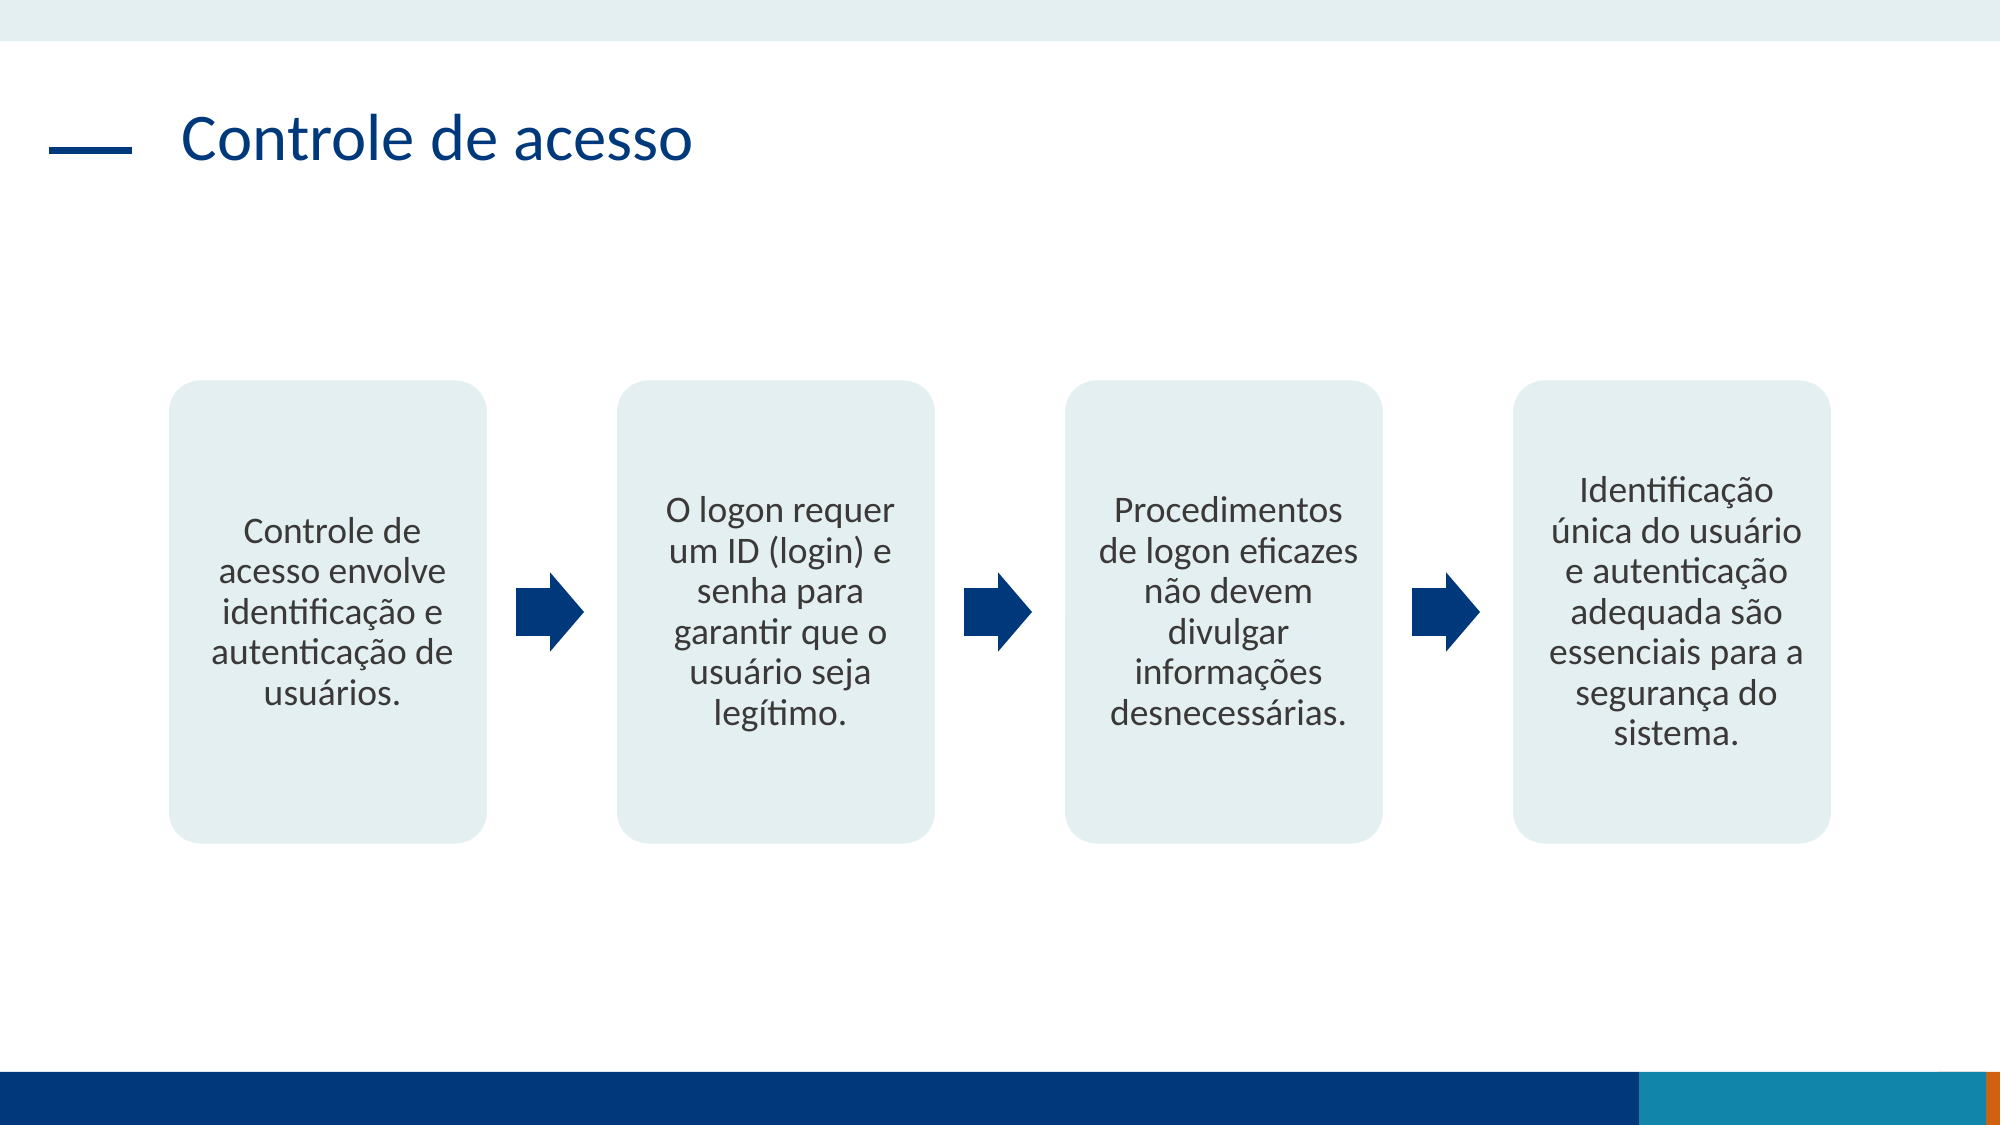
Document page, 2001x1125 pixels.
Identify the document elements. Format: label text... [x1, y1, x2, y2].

list Controle de acesso [167, 95, 1833, 237]
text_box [167, 372, 1833, 852]
